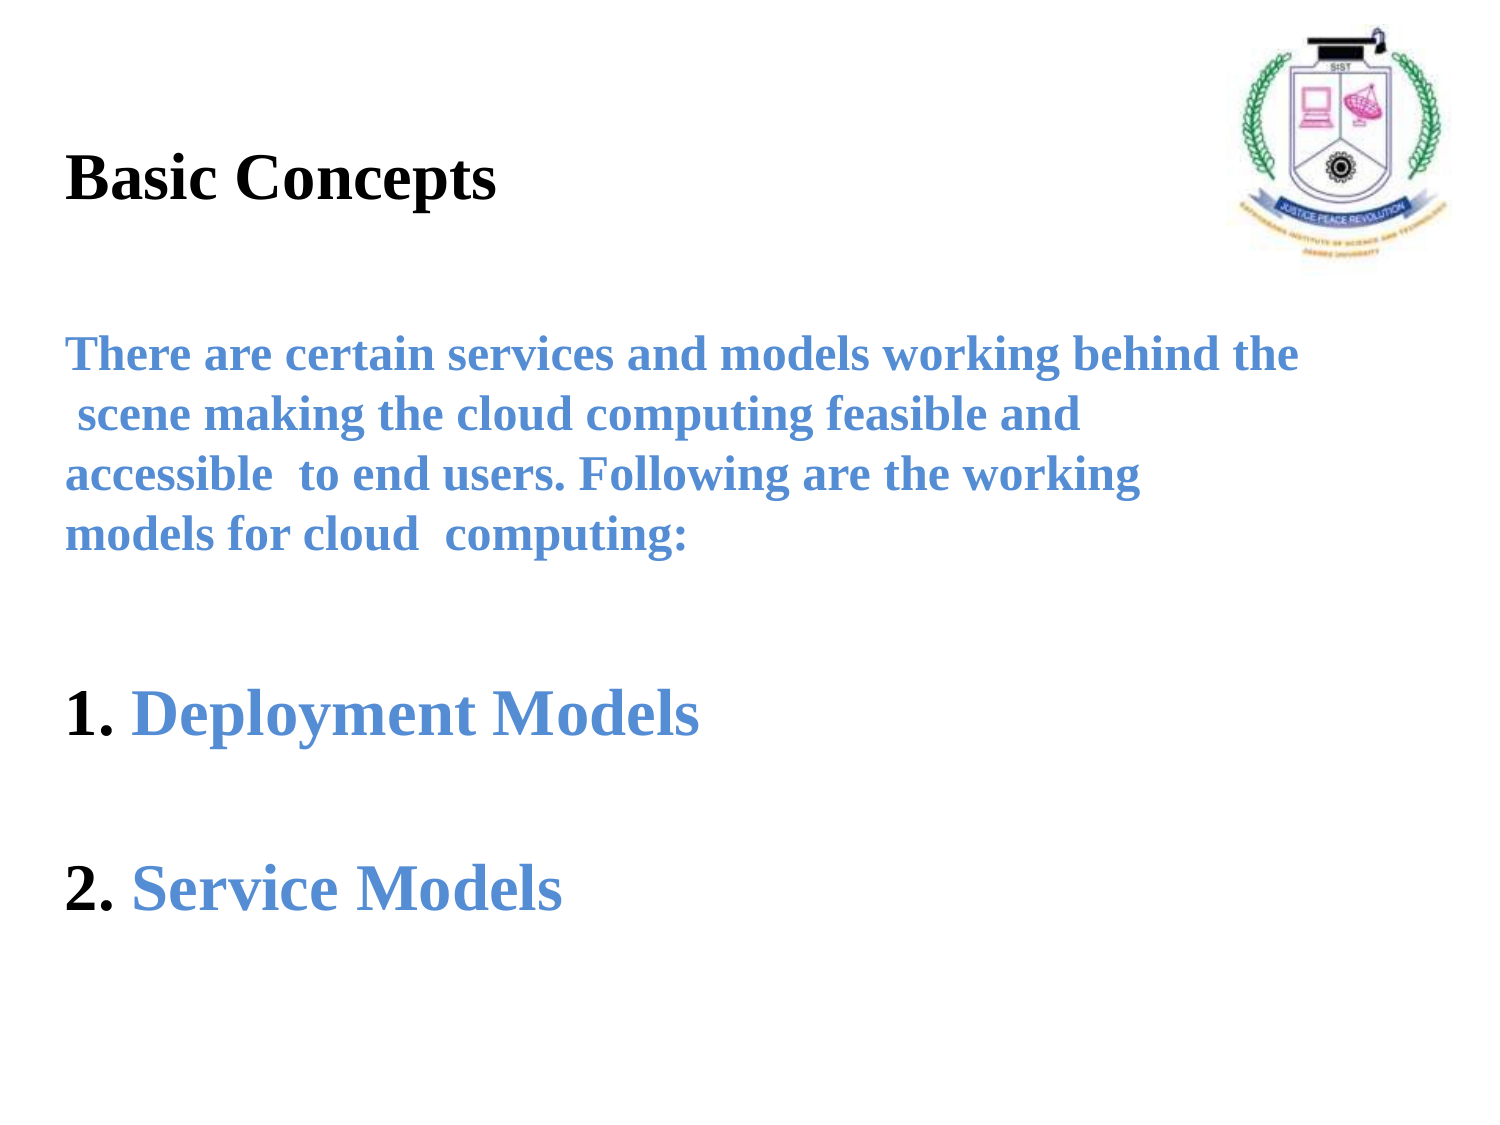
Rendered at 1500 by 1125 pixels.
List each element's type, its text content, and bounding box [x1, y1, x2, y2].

picture [1226, 24, 1452, 276]
title Basic Concepts [62, 77, 500, 268]
text_box There are certain services and models working behind the scene making the cloud computing feasible and accessible to end users. Following are the working models for cloud computing: Deployment Models Service Models [62, 318, 1303, 924]
